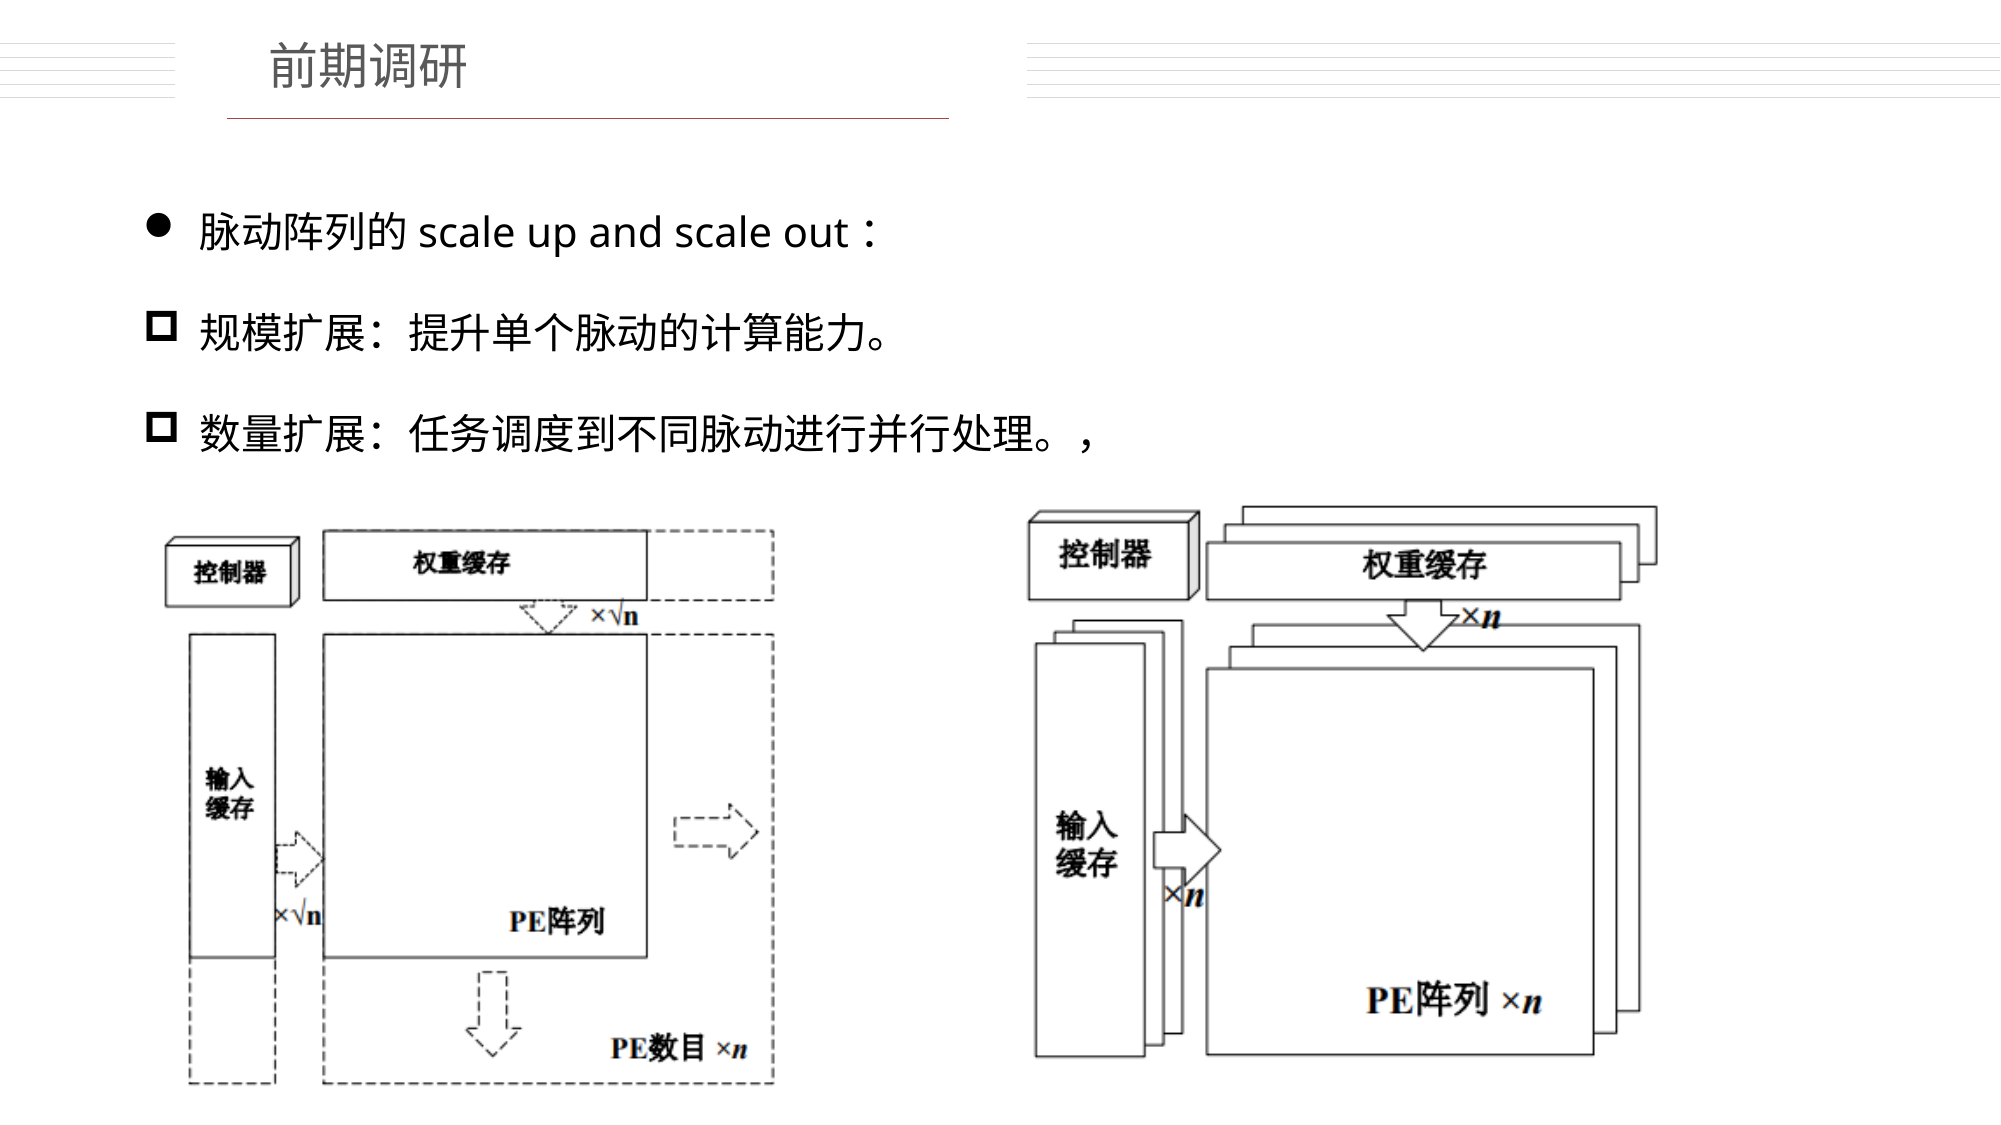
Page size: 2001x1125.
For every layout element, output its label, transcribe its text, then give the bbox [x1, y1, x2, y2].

picture [148, 521, 804, 1105]
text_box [0, 43, 175, 98]
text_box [1027, 43, 2000, 98]
subtitle 脉动阵列的scale up and scale out： 规模扩展：提升单个脉动的计算能力。 数量扩展：任务调度到不同脉动进行并行处理。， [128, 168, 1629, 501]
picture [999, 480, 1679, 1068]
text_box 前期调研 [253, 27, 484, 103]
